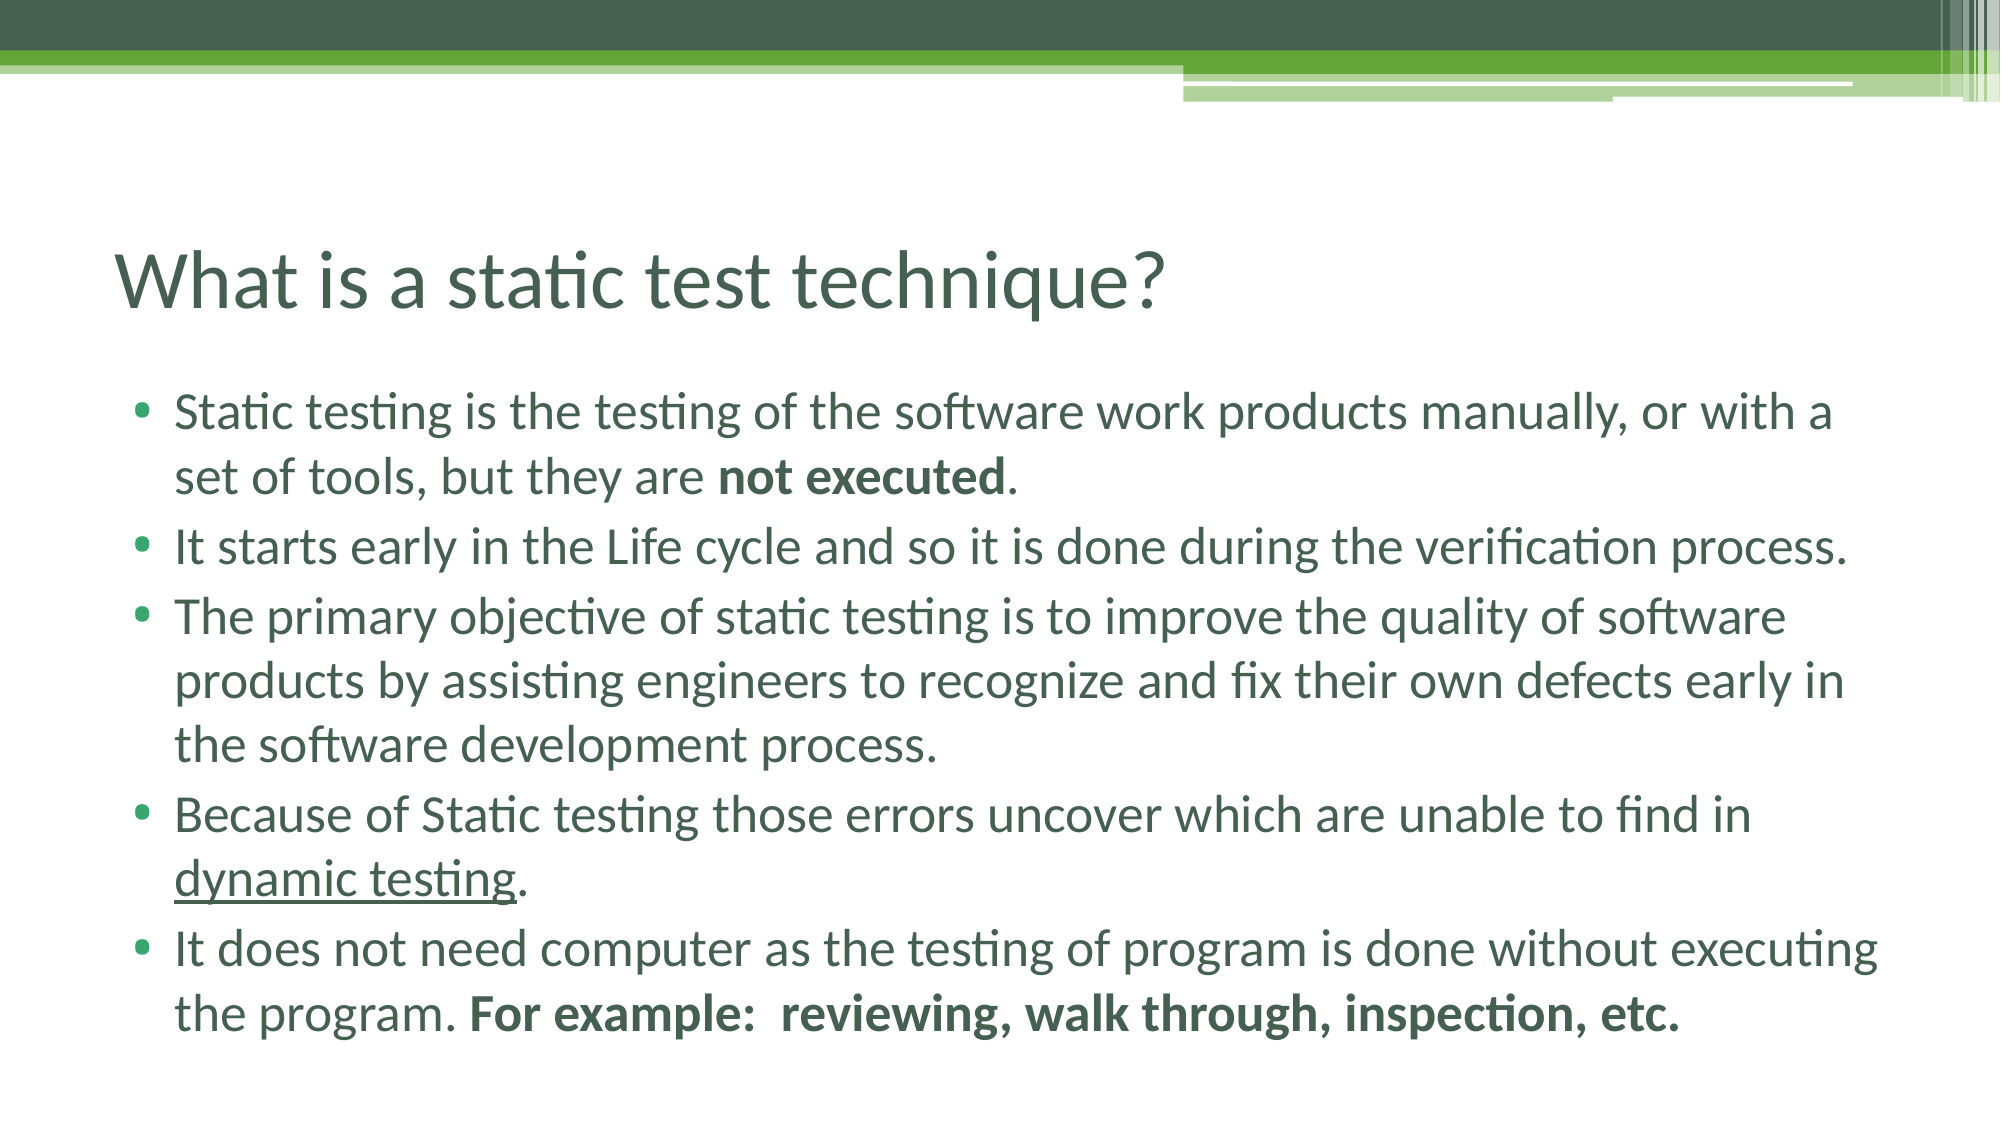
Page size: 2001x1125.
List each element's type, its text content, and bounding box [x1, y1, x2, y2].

list Static testing is the testing of the software work products manually, or with a set of tools, but they are not executed. It starts early in the Life cycle and so it is done during the verification process. The primary objective of static testing is to improve the quality of software products by assisting engineers to recognize and fix their own defects early in the software development process. Because of Static testing those errors uncover which are unable to find in dynamic testing. It does not need computer as the testing of program is done without executing the program. For example: reviewing, walk through, inspection, etc. [99, 368, 1900, 1079]
title What is a static test technique? [99, 187, 1900, 363]
